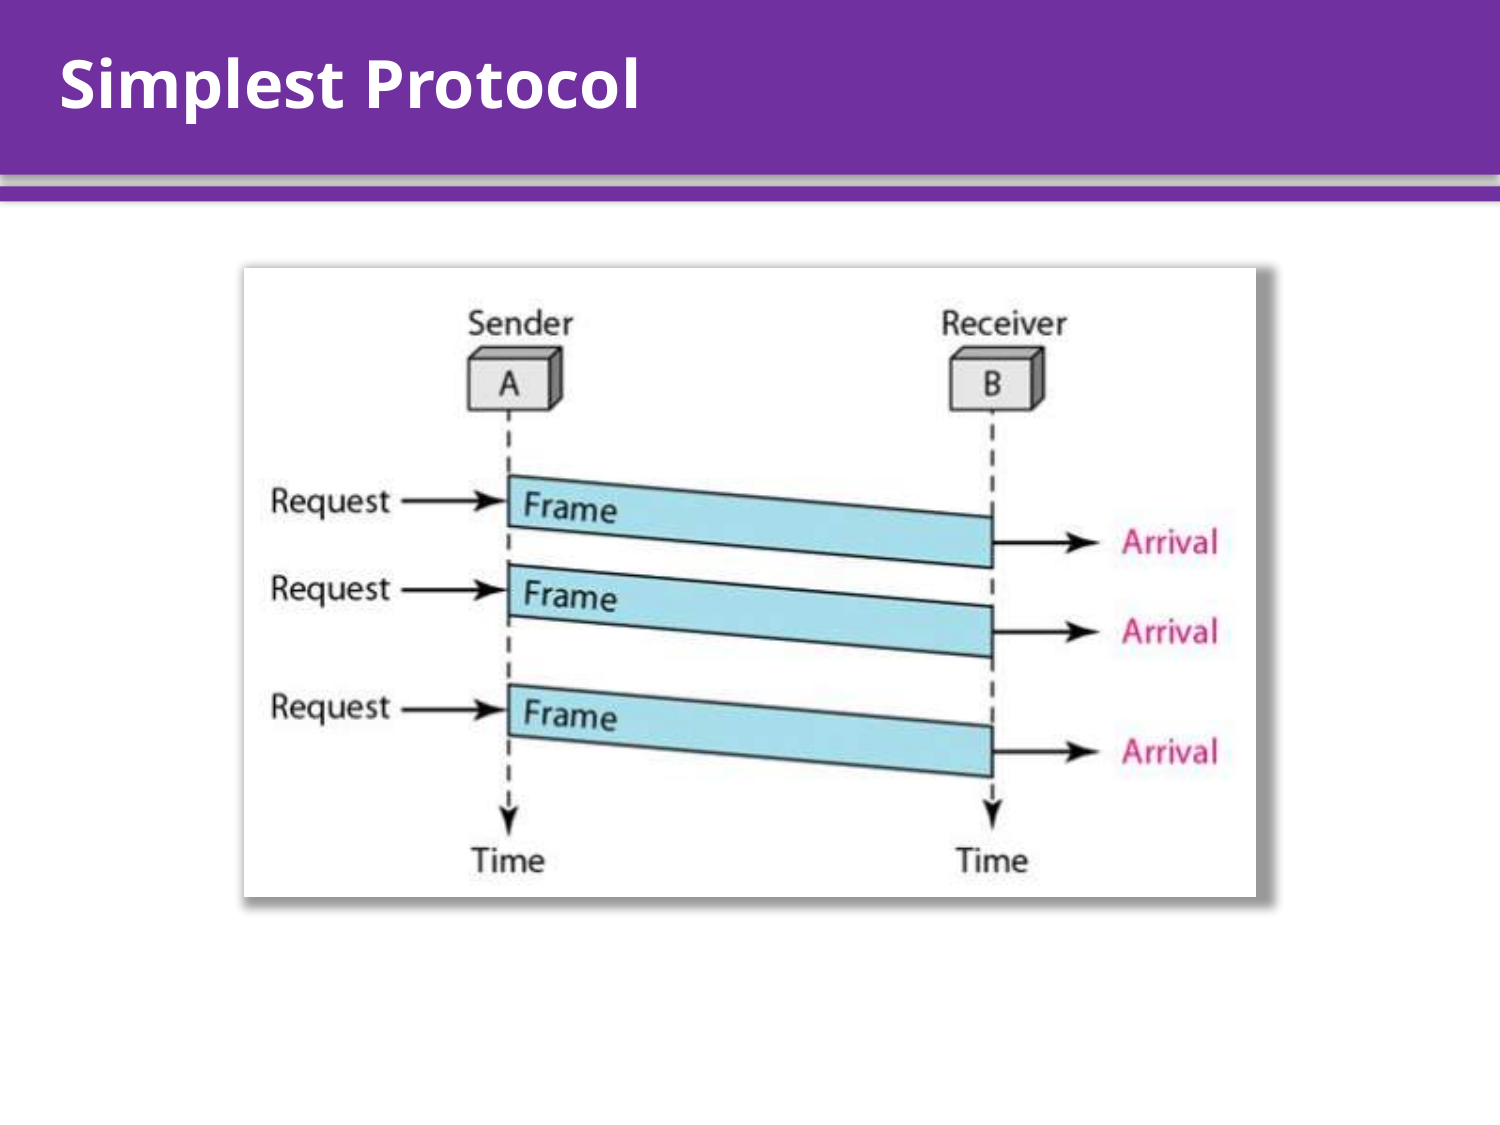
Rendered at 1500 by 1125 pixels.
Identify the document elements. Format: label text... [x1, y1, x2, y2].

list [244, 268, 1256, 897]
title Simplest Protocol [44, 0, 1464, 175]
